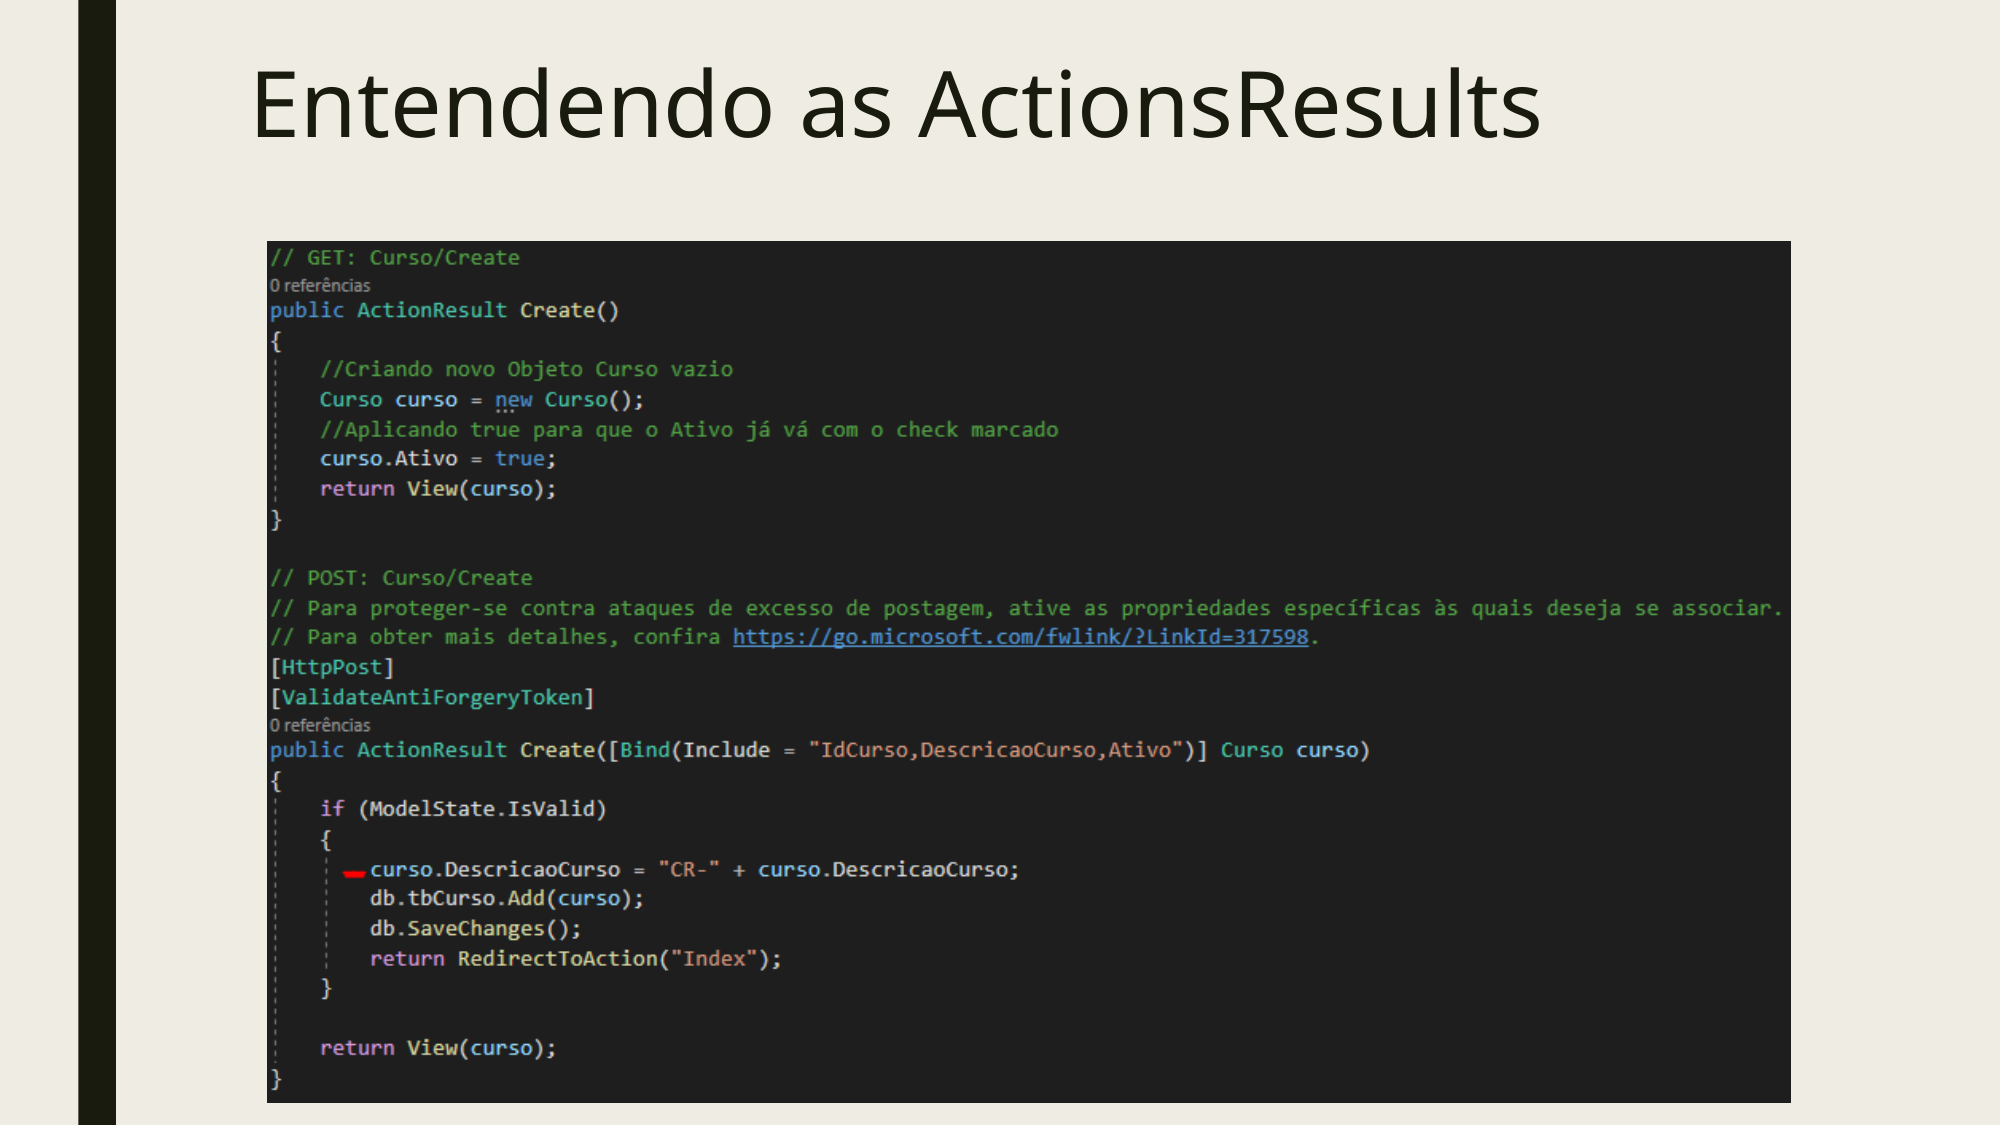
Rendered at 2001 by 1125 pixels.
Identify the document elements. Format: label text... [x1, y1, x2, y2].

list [267, 241, 1791, 1103]
title Entendendo as ActionsResults [235, 51, 1765, 242]
